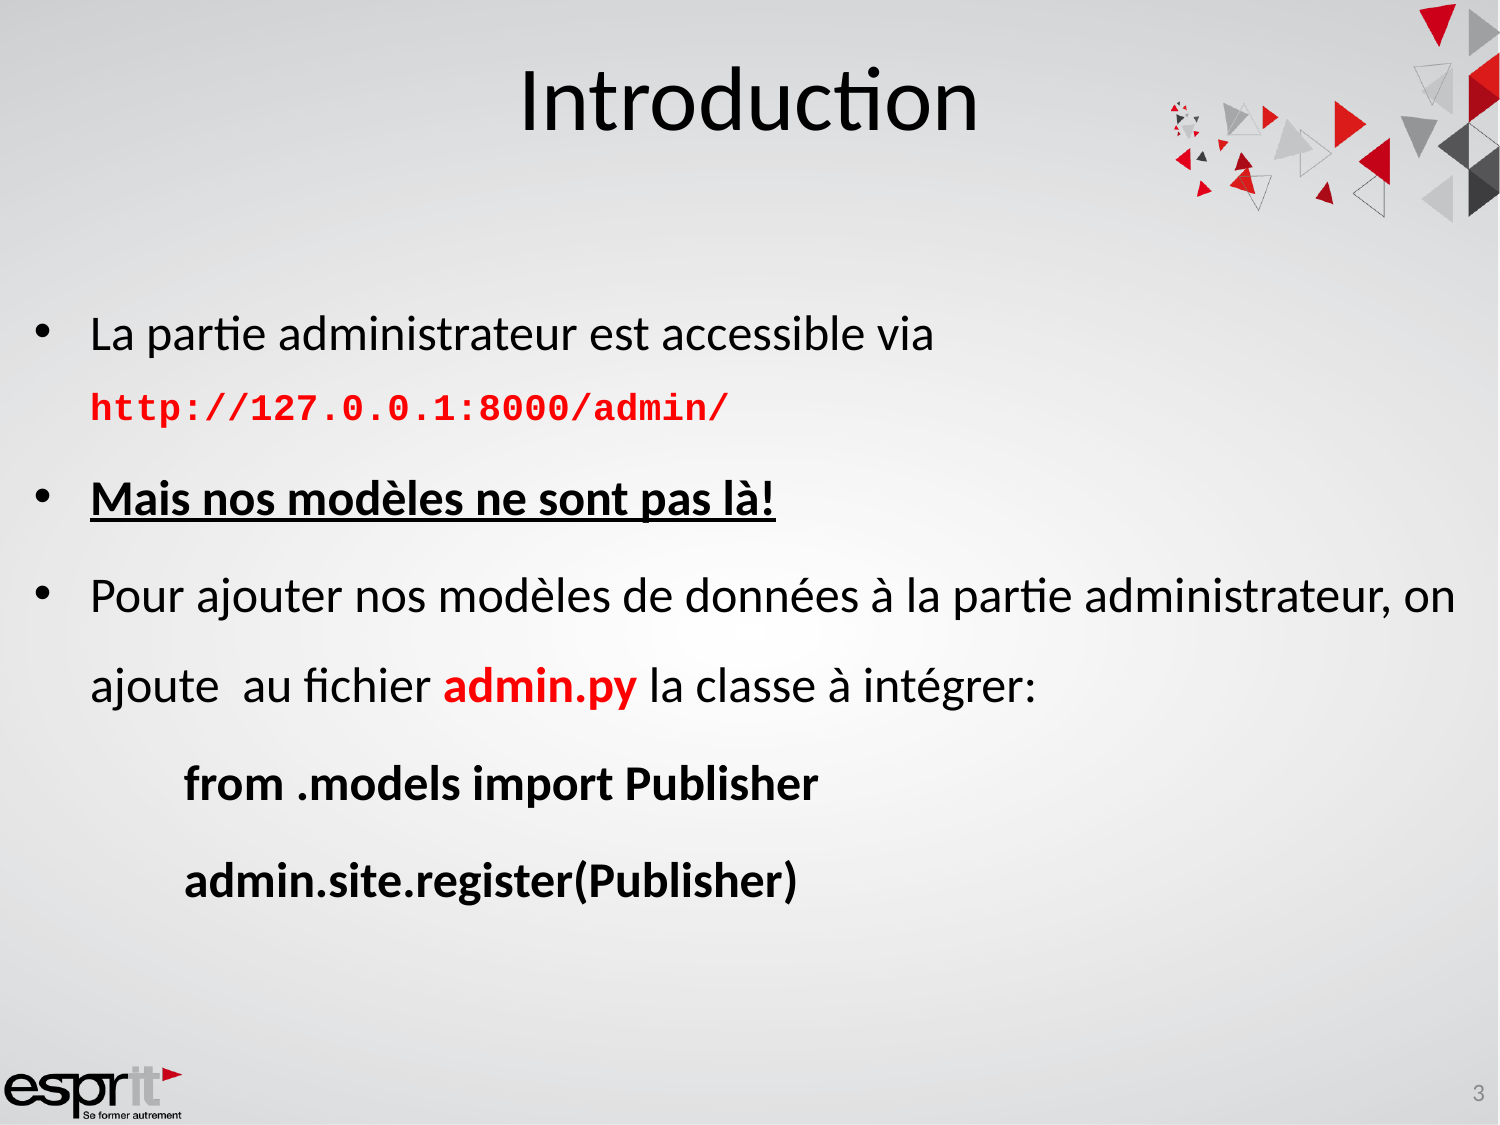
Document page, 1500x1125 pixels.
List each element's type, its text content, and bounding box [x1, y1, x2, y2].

slide_number 3 [1149, 1062, 1500, 1122]
picture [0, 1005, 1500, 1125]
title Introduction [75, 0, 1425, 188]
list La partie administrateur est accessible via http://127.0.0.1:8000/admin/ Mais nos modèles ne sont pas là! Pour ajouter nos modèles de données à la partie administrateur, on ajoute au fichier admin.py la classe à intégrer: from .models import Publisher admin.site.register(Publisher) [0, 262, 1500, 1005]
picture [0, 0, 1500, 262]
